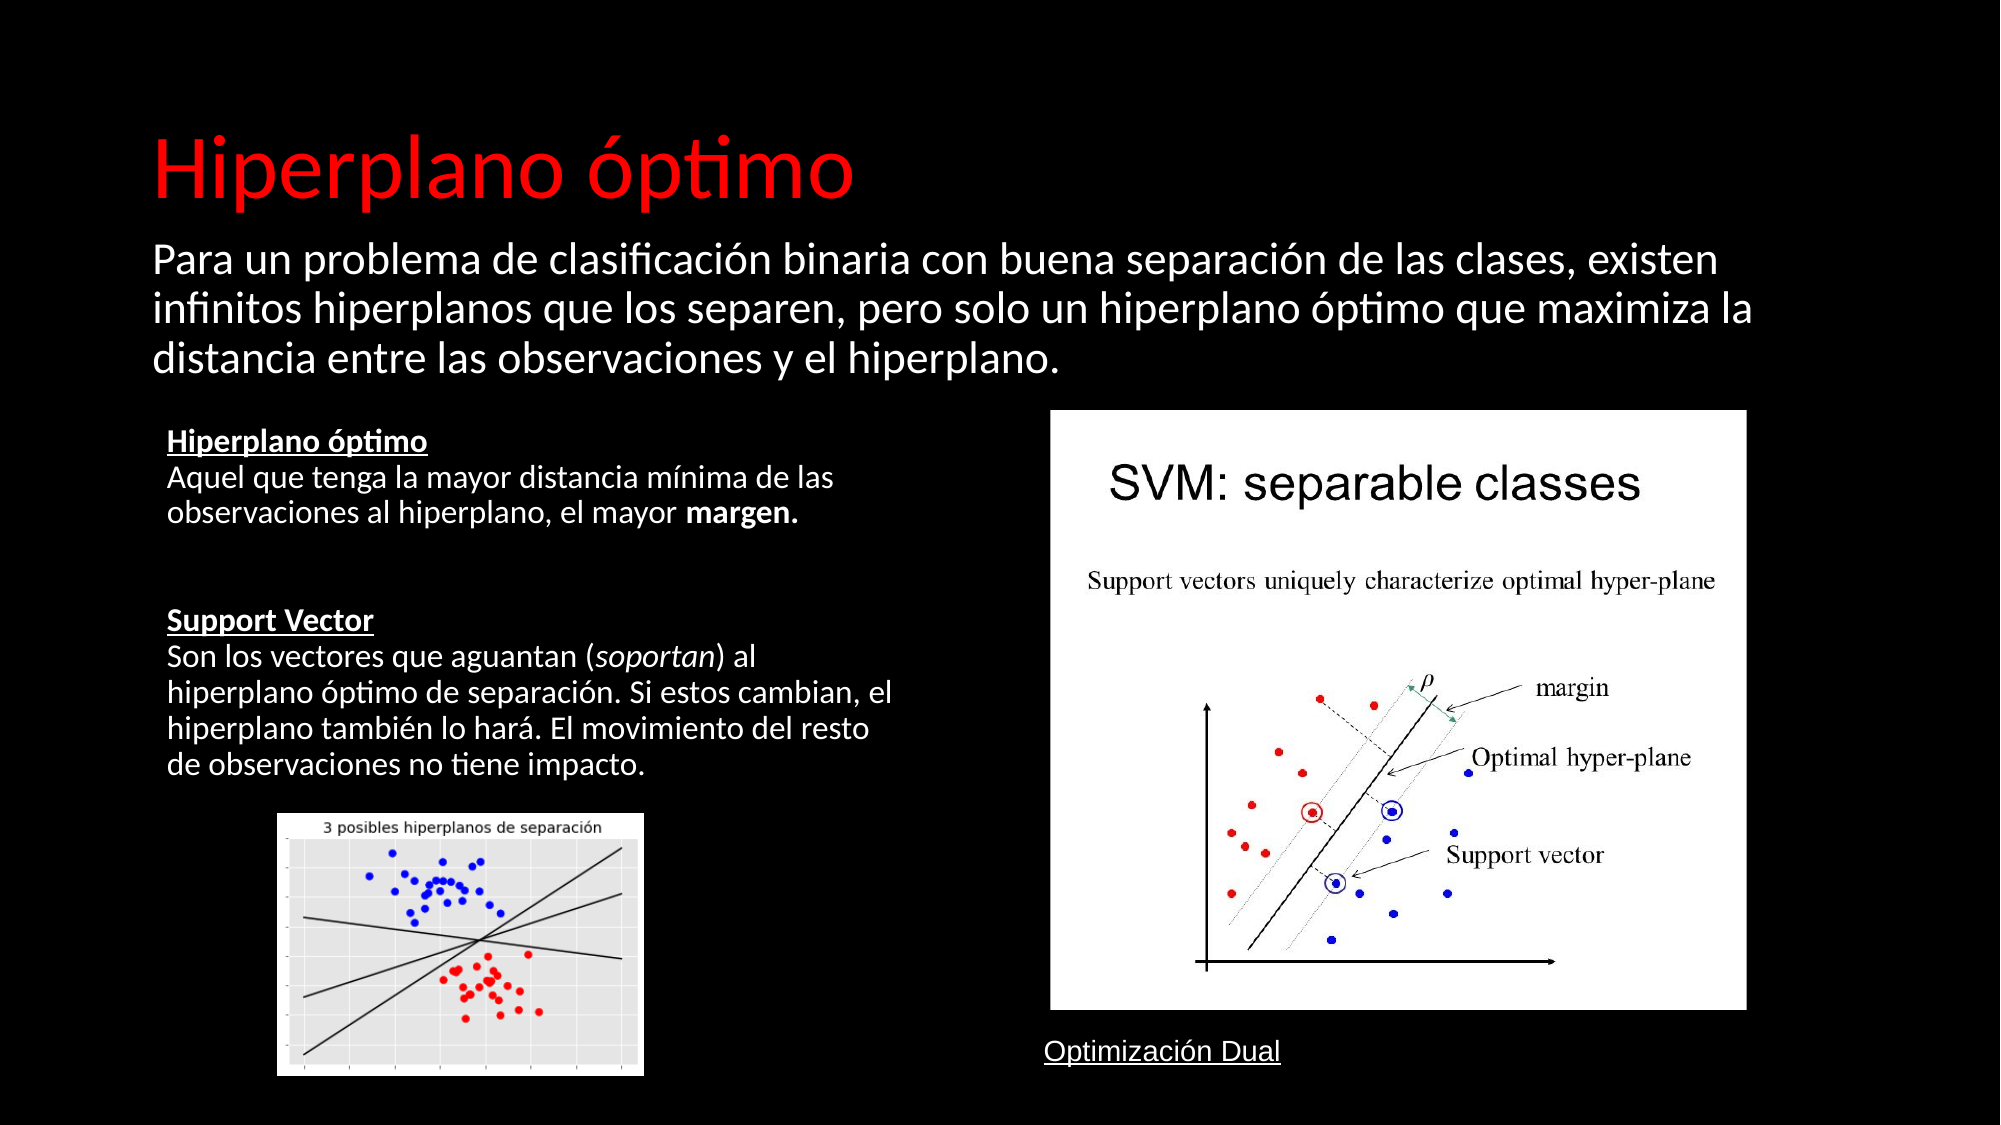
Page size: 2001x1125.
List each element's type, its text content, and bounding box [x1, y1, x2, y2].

list Para un problema de clasificación binaria con buena separación de las clases, existen infinitos hiperplanos que los separen, pero solo un hiperplano óptimo que maximiza la distancia entre las observaciones y el hiperplano. [137, 227, 1796, 543]
picture [1050, 406, 1747, 1013]
list Hiperplano óptimo Aquel que tenga la mayor distancia mínima de las observaciones al hiperplano, el mayor margen. Support Vector Son los vectores que aguantan (soportan) al hiperplano óptimo de separación. Si estos cambian, el hiperplano también lo hará. El movimiento del resto de observaciones no tiene impacto. [151, 415, 925, 933]
text_box Optimización Dual [1028, 1024, 1414, 1075]
picture [277, 813, 644, 1076]
title Hiperplano óptimo [137, 59, 1863, 278]
